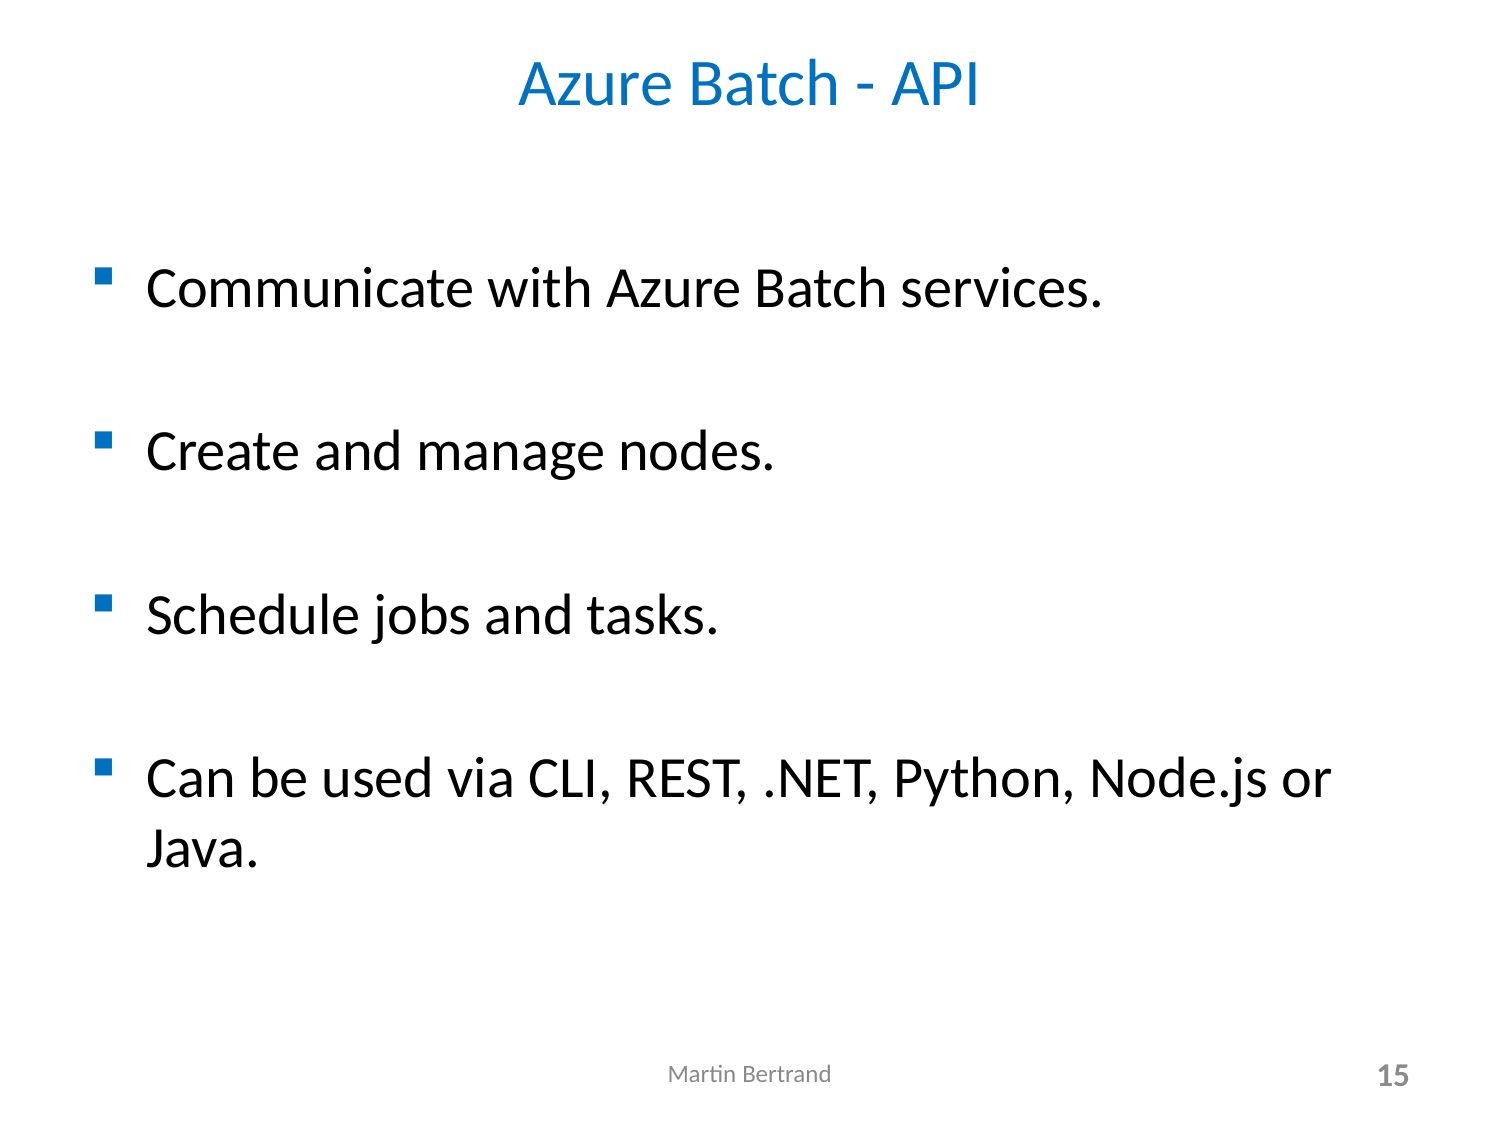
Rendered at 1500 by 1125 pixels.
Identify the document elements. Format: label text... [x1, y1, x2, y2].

slide_number 15 [1074, 1042, 1425, 1103]
title Azure Batch - API [75, 19, 1425, 138]
footer Martin Bertrand [512, 1042, 988, 1103]
list Communicate with Azure Batch services. Create and manage nodes. Schedule jobs and tasks. Can be used via CLI, REST, .NET, Python, Node.js or Java. [75, 149, 1425, 1025]
